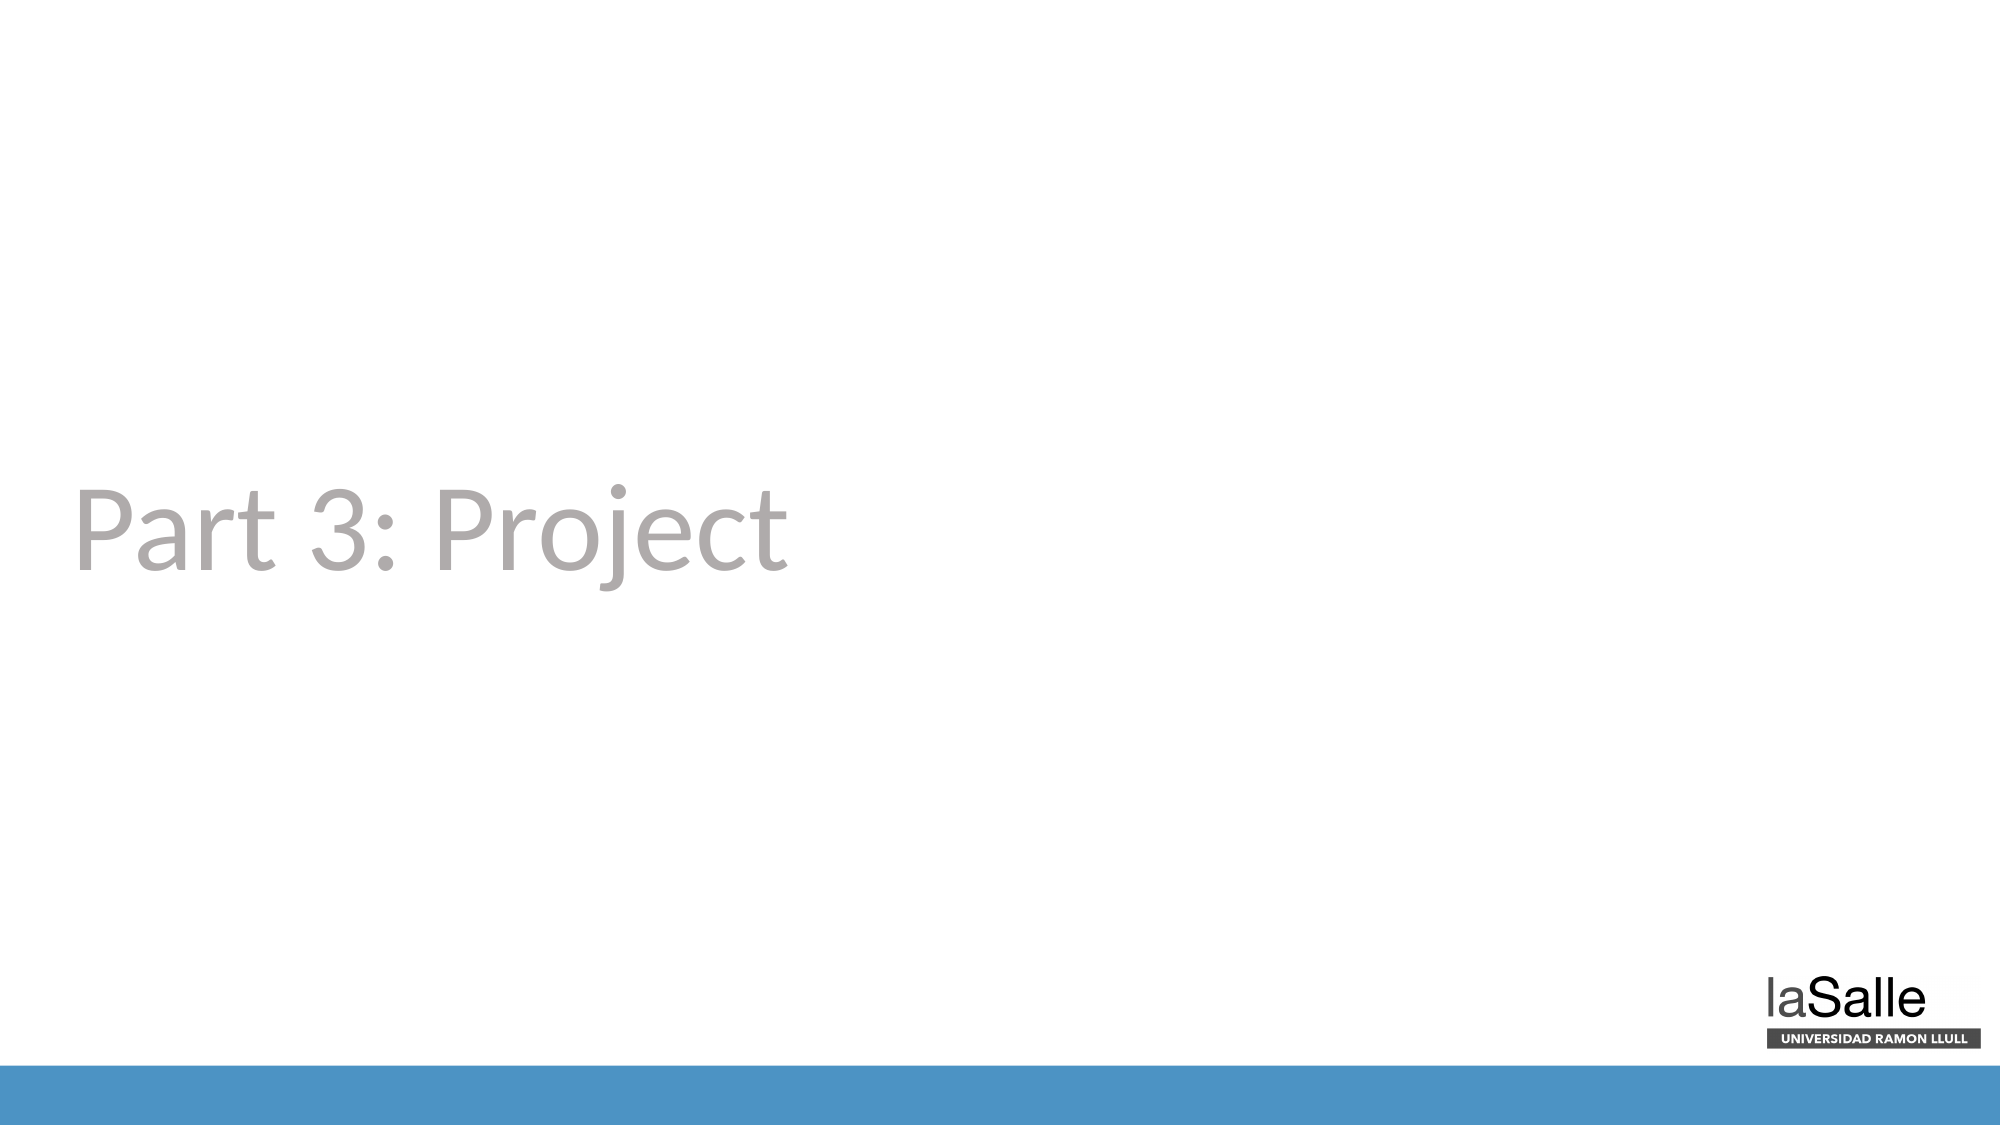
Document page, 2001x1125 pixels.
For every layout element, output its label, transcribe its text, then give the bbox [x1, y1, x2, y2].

text_box [0, 1065, 2000, 1125]
text_box Part 3: Project [56, 438, 1358, 604]
picture [1767, 976, 1981, 1054]
